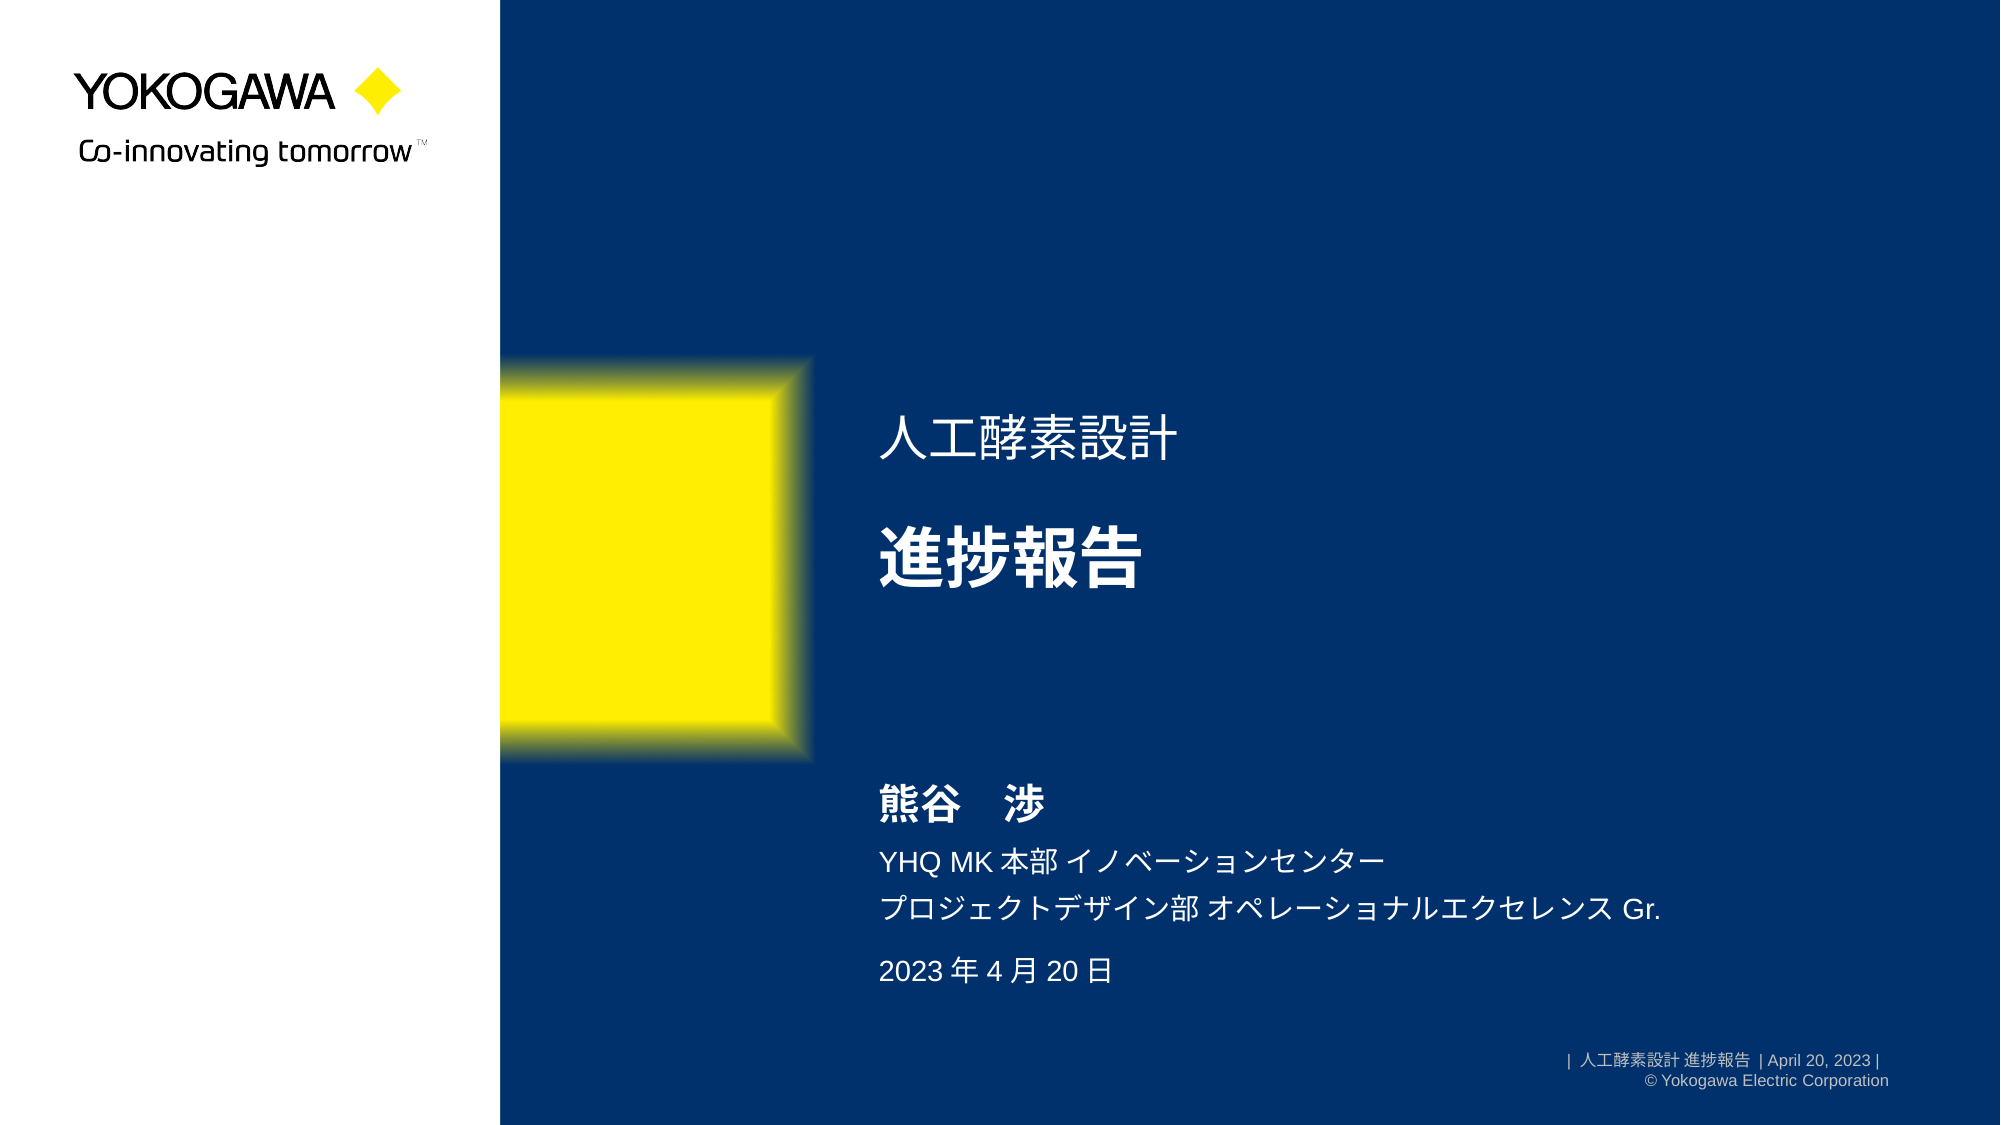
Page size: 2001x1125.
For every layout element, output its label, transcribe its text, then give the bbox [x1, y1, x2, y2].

picture [500, 288, 882, 832]
list 2023年4月20日 [863, 949, 1498, 994]
text_box 人工酵素設計 [863, 405, 1731, 473]
list 熊谷 渉 [863, 768, 1735, 835]
list YHQ MK本部 イノベーションセンター プロジェクトデザイン部 オペレーショナルエクセレンスGr. [863, 835, 1735, 939]
title 進捗報告 [863, 416, 1932, 707]
picture [73, 67, 427, 167]
